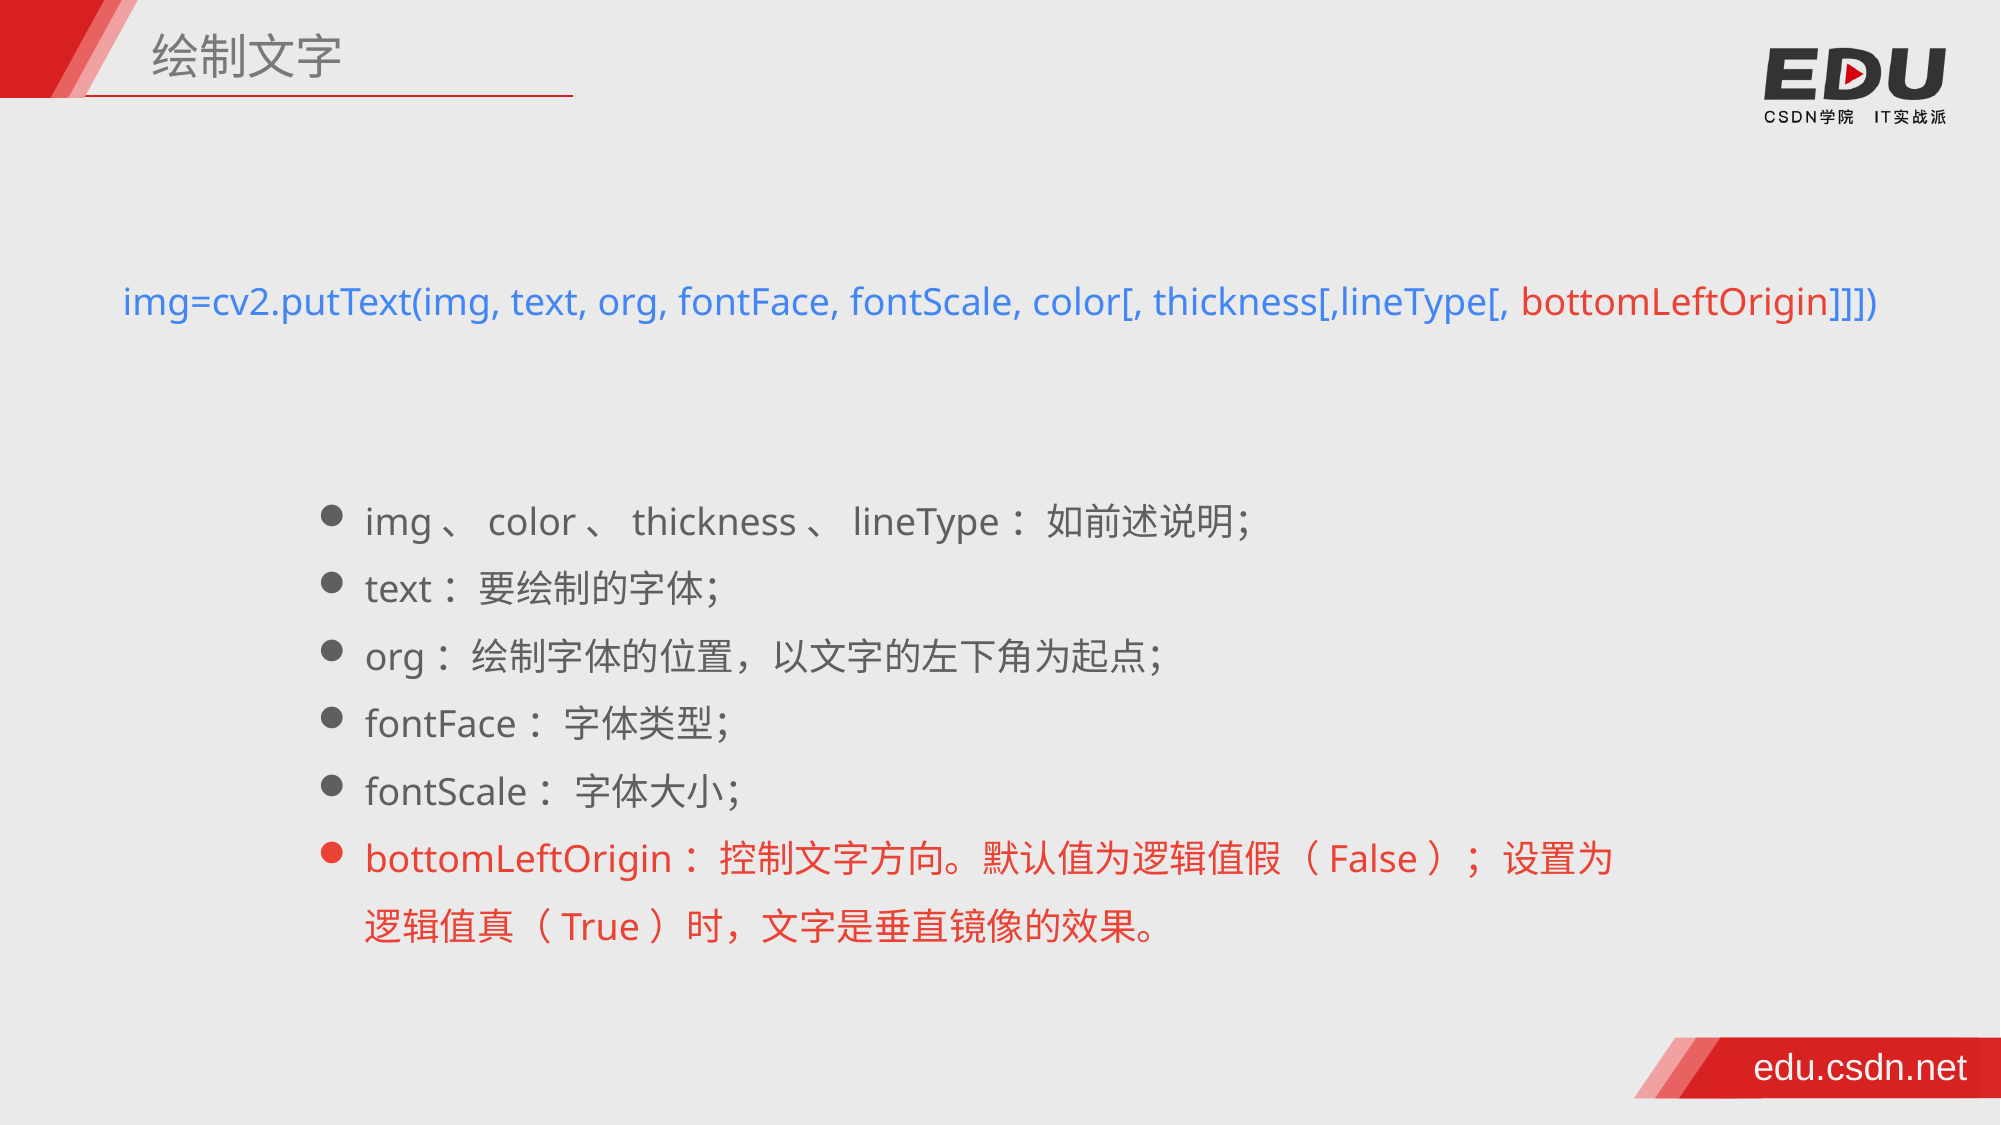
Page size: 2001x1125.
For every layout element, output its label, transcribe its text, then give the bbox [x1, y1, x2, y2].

list 绘制文字 [142, 6, 723, 93]
picture [1761, 42, 1948, 128]
text_box img、color、thickness、lineType：如前述说明； text：要绘制的字体； org：绘制字体的位置，以文字的左下角为起点； fontFace：字体类型； fontScale：字体大小； bottomLeftOrigin：控制文字方向。默认值为逻辑值假（False）；设置为逻辑值真（True）时，文字是垂直镜像的效果。 [303, 468, 1638, 956]
text_box img=cv2.putText(img, text, org, fontFace, fontScale, color[, thickness[,lineType[, bottomLeftOrigin]]]) [46, 270, 1954, 330]
